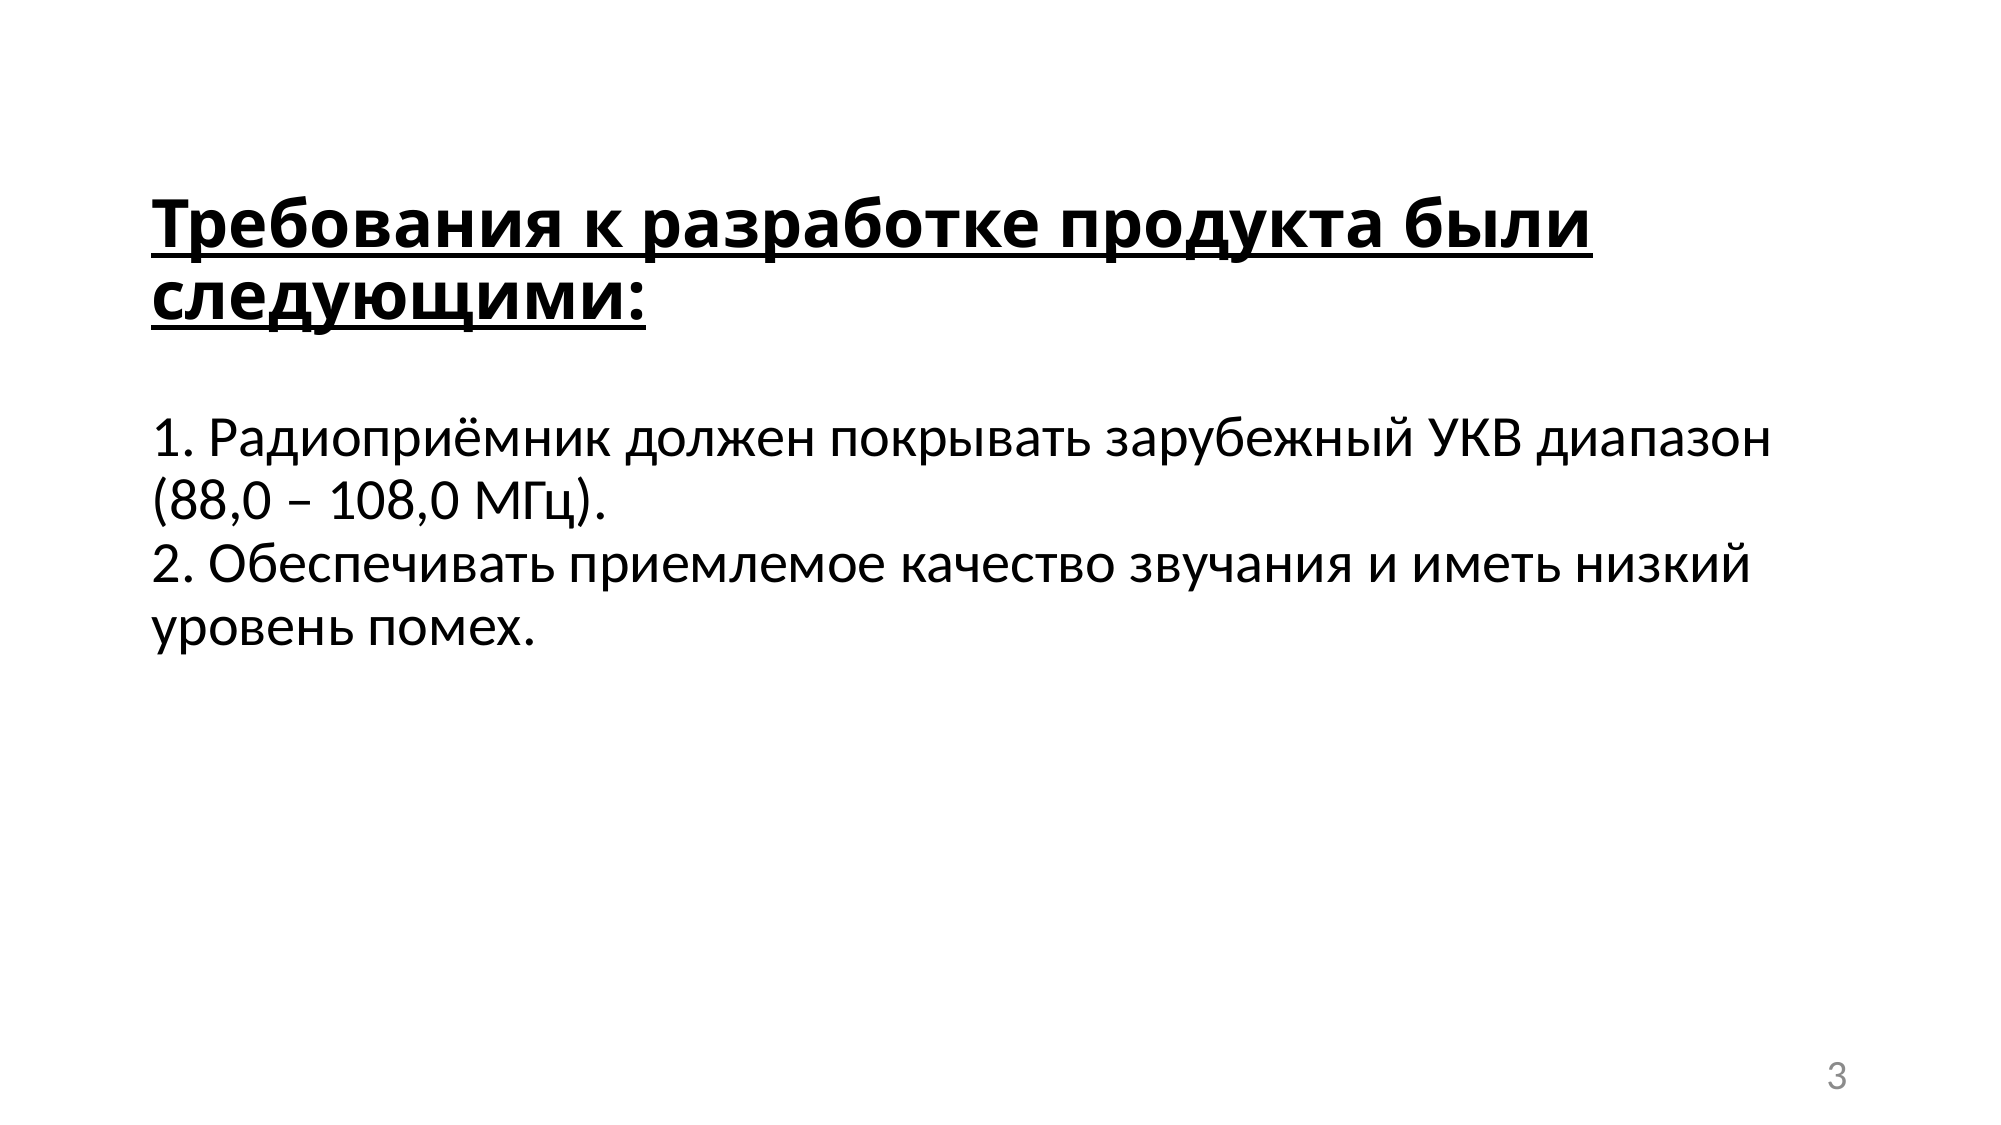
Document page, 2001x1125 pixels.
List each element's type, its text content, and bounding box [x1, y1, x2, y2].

slide_number 3 [1412, 1042, 1863, 1103]
title Требования к разработке продукта были следующими: 1. Радиоприёмник должен покрывать зарубежный УКВ диапазон (88,0 – 108,0 МГц). 2. Обеспечивать приемлемое качество звучания и иметь низкий уровень помех. [136, 252, 1862, 666]
